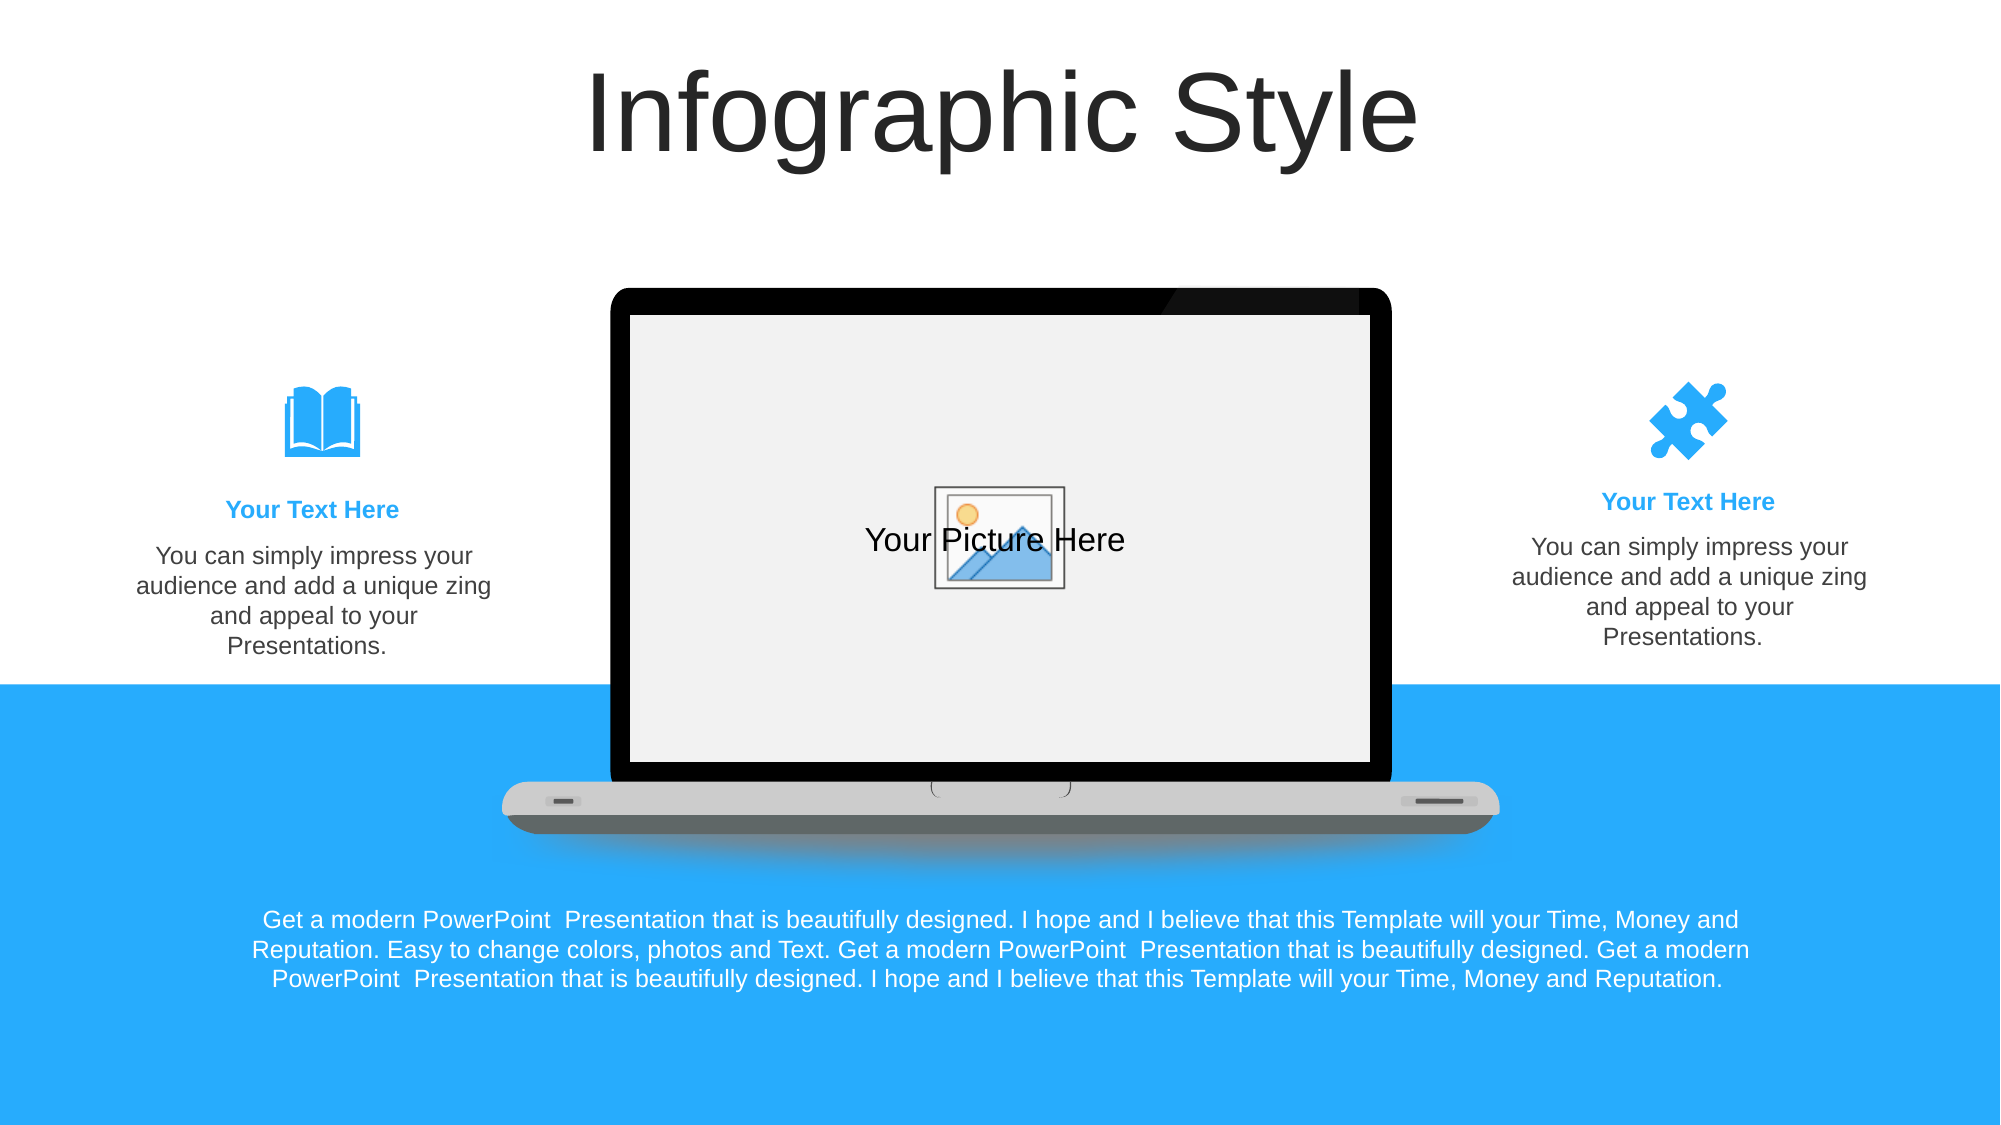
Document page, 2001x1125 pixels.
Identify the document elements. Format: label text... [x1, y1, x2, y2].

text_box Get a modern PowerPoint Presentation that is beautifully designed. I hope and I believe that this Template will your Time, Money and Reputation. Easy to change colors, photos and Text. Get a modern PowerPoint Presentation that is beautifully designed. Get a modern PowerPoint Presentation that is beautifully designed. I hope and I believe that this Template will your Time, Money and Reputation. [233, 895, 1773, 1001]
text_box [116, 486, 512, 669]
text_box [1647, 380, 1730, 462]
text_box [1492, 477, 1888, 660]
list Infographic Style [53, 55, 1952, 175]
picture [630, 314, 1370, 762]
text_box [283, 385, 362, 458]
